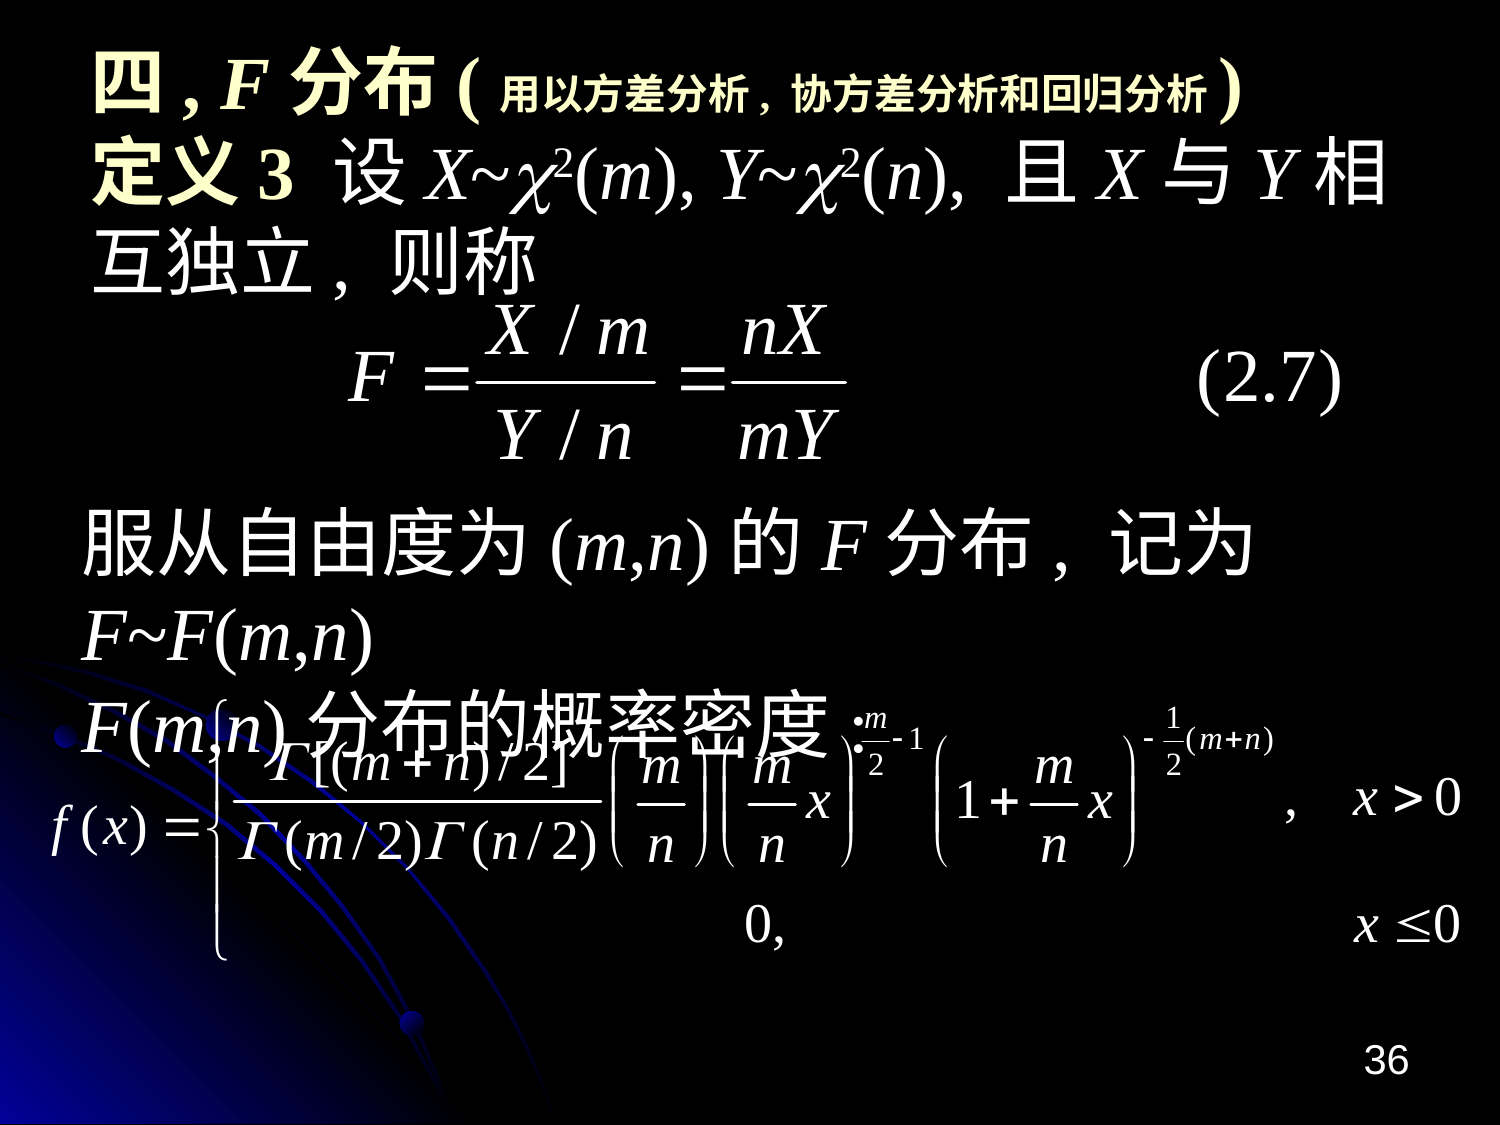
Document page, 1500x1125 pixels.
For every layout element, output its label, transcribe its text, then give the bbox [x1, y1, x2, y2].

title 四, F分布(用以方差分析, 协方差分析和回归分析) 定义3 设X~c2(m), Y~c2(n), 且X与Y相互独立, 则称 [75, 27, 1409, 356]
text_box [342, 290, 1346, 467]
text_box 服从自由度为(m,n)的F分布, 记为F~F(m,n) F(m,n)分布的概率密度: [66, 488, 1454, 694]
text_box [38, 695, 1465, 965]
slide_number 36 [1074, 1025, 1425, 1100]
